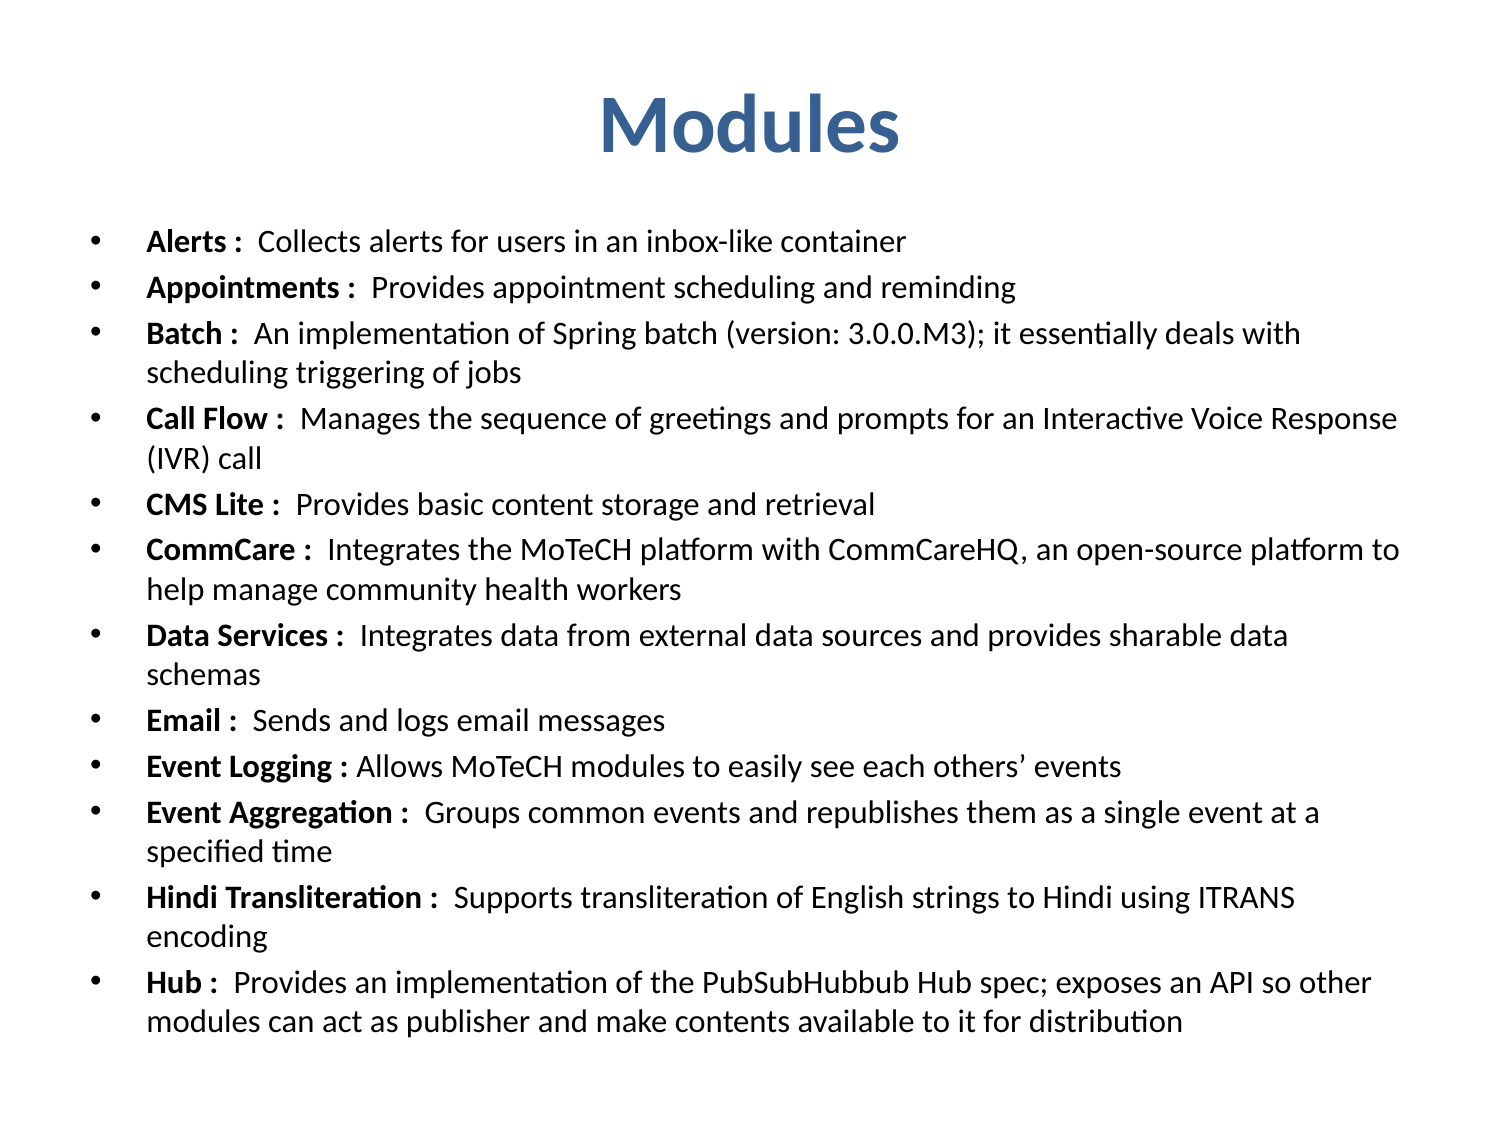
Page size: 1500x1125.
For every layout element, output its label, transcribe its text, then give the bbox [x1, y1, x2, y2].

list Alerts : Collects alerts for users in an inbox-like container Appointments : Provides appointment scheduling and reminding Batch : An implementation of Spring batch (version: 3.0.0.M3); it essentially deals with scheduling triggering of jobs Call Flow : Manages the sequence of greetings and prompts for an Interactive Voice Response (IVR) call CMS Lite : Provides basic content storage and retrieval CommCare : Integrates the MoTeCH platform with CommCareHQ, an open-source platform to help manage community health workers Data Services : Integrates data from external data sources and provides sharable data schemas Email : Sends and logs email messages Event Logging : Allows MoTeCH modules to easily see each others’ events Event Aggregation : Groups common events and republishes them as a single event at a specified time Hindi Transliteration : Supports transliteration of English strings to Hindi using ITRANS encoding Hub : Provides an implementation of the PubSubHubbub Hub spec; exposes an API so other modules can act as publisher and make contents available to it for distribution [75, 212, 1425, 1100]
title Modules [75, 24, 1425, 212]
